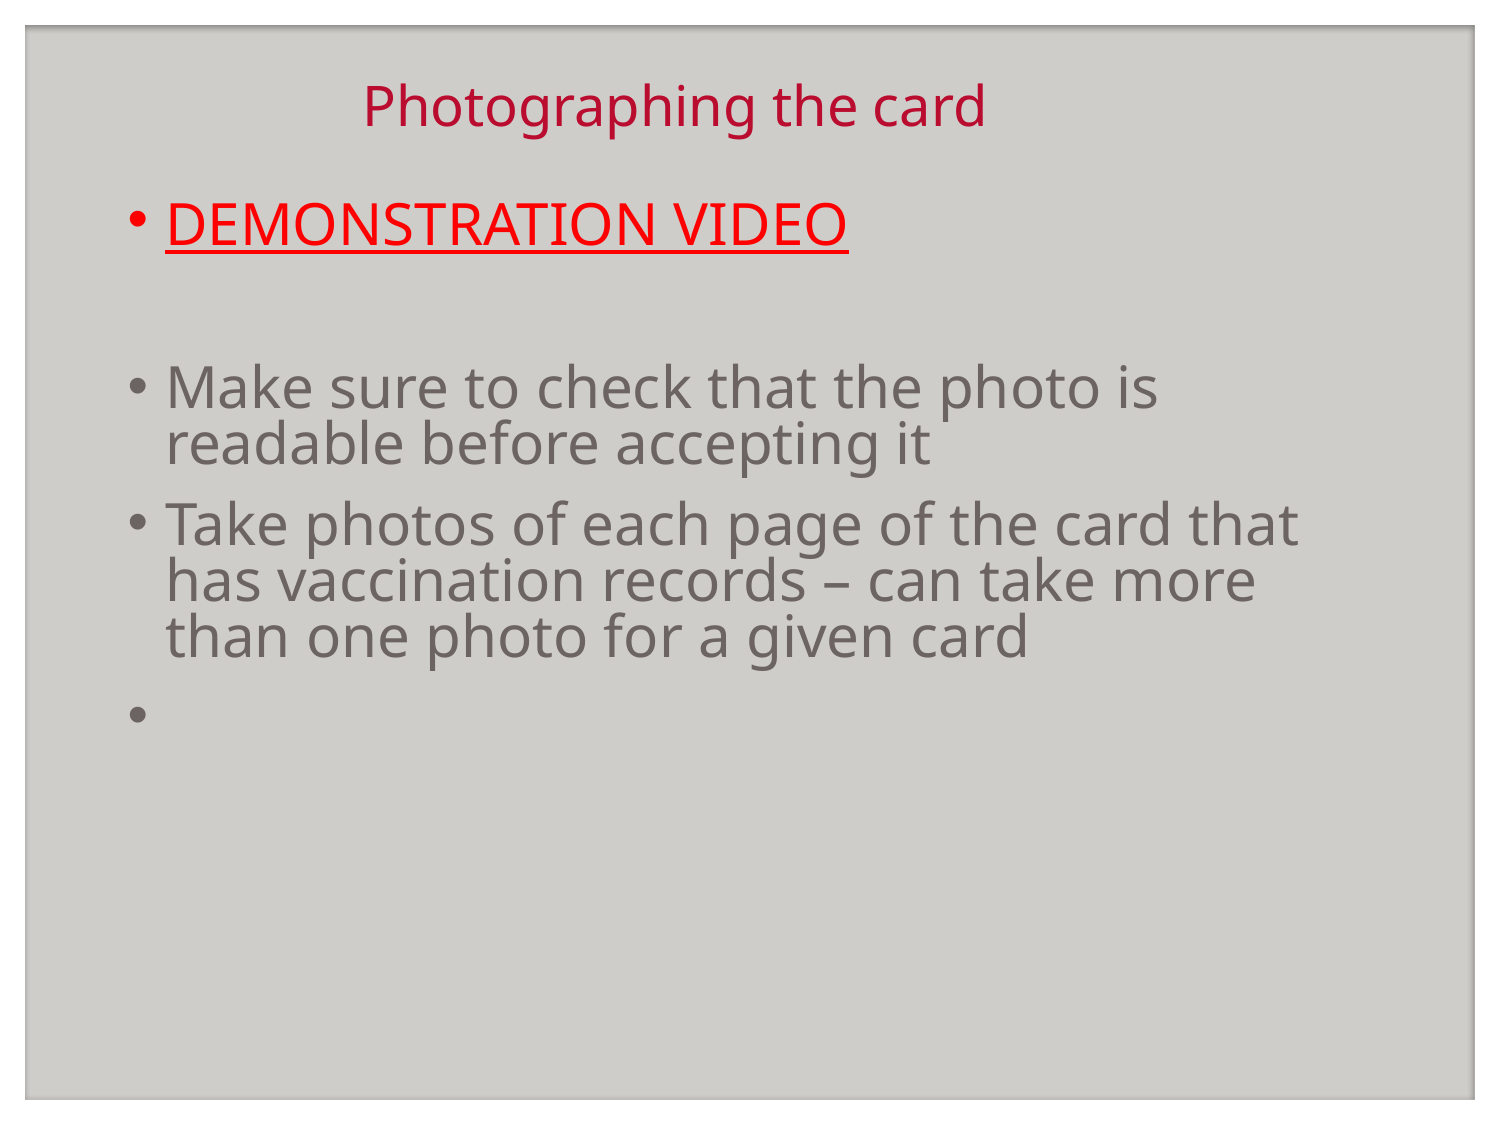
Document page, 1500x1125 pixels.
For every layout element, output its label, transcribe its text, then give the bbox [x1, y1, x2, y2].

list DEMONSTRATION VIDEO Make sure to check that the photo is readable before accepting it Take photos of each page of the card that has vaccination records – can take more than one photo for a given card [112, 187, 1325, 1013]
title Photographing the card [37, 62, 1313, 213]
